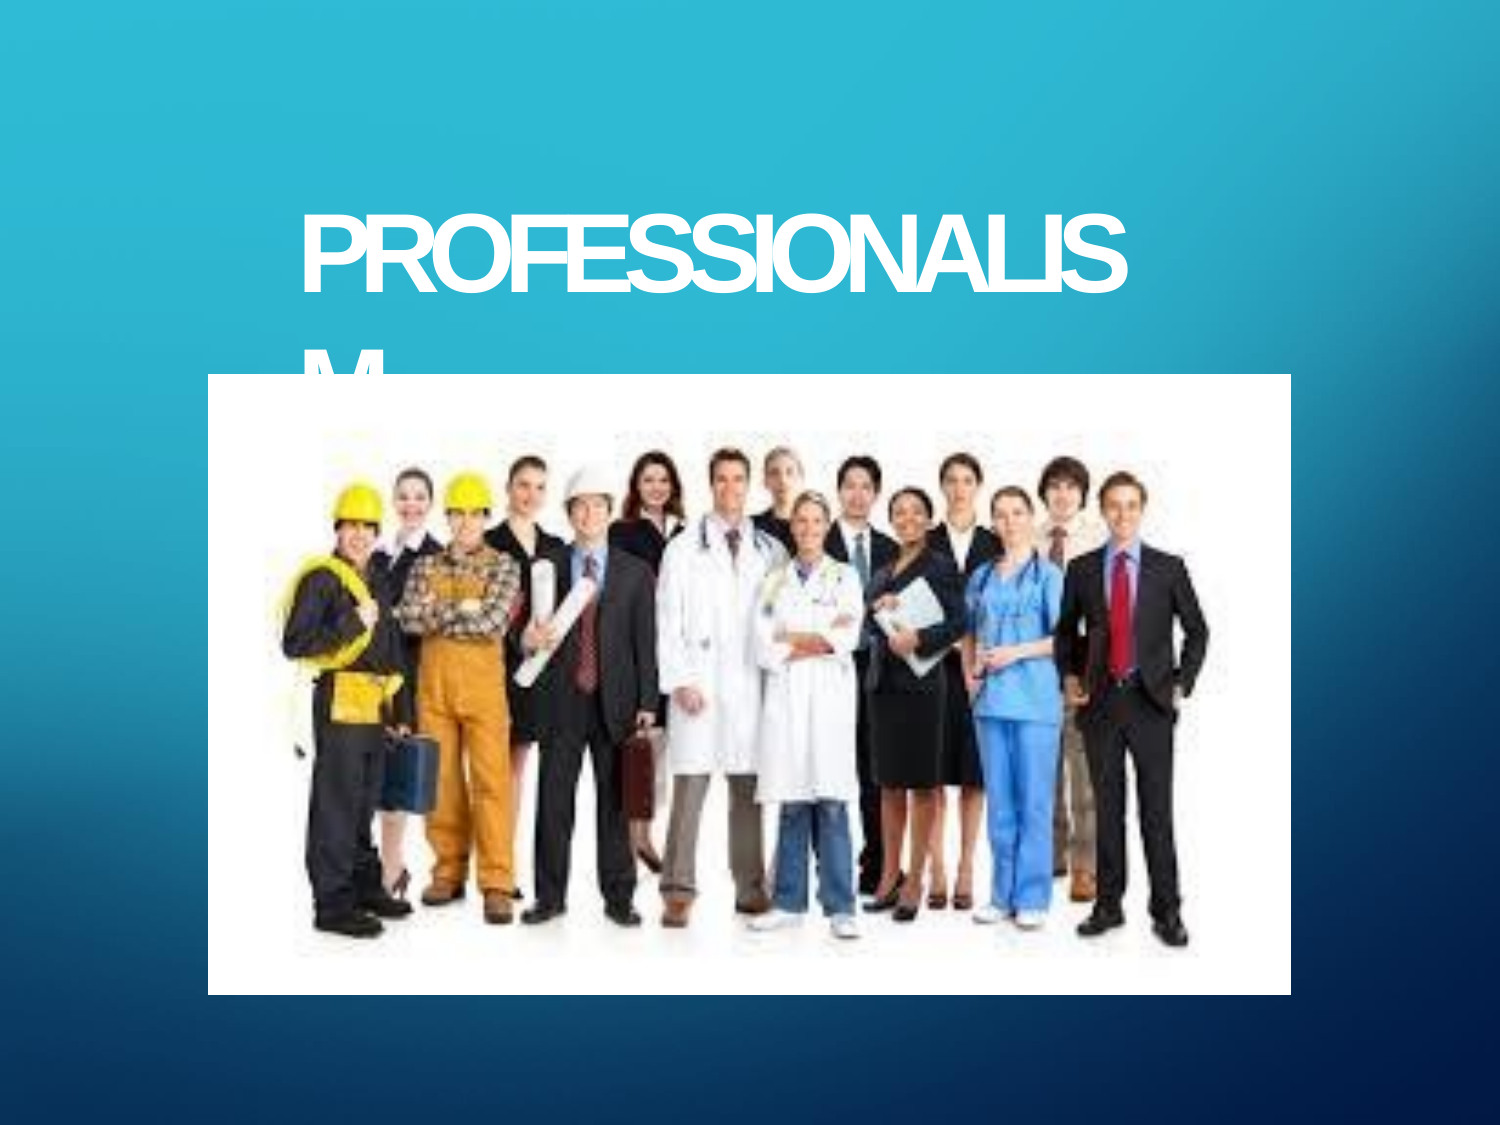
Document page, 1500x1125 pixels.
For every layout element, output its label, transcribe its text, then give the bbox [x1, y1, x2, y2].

picture [0, 0, 1500, 1125]
title PROFESSIONALISM [294, 177, 1205, 373]
